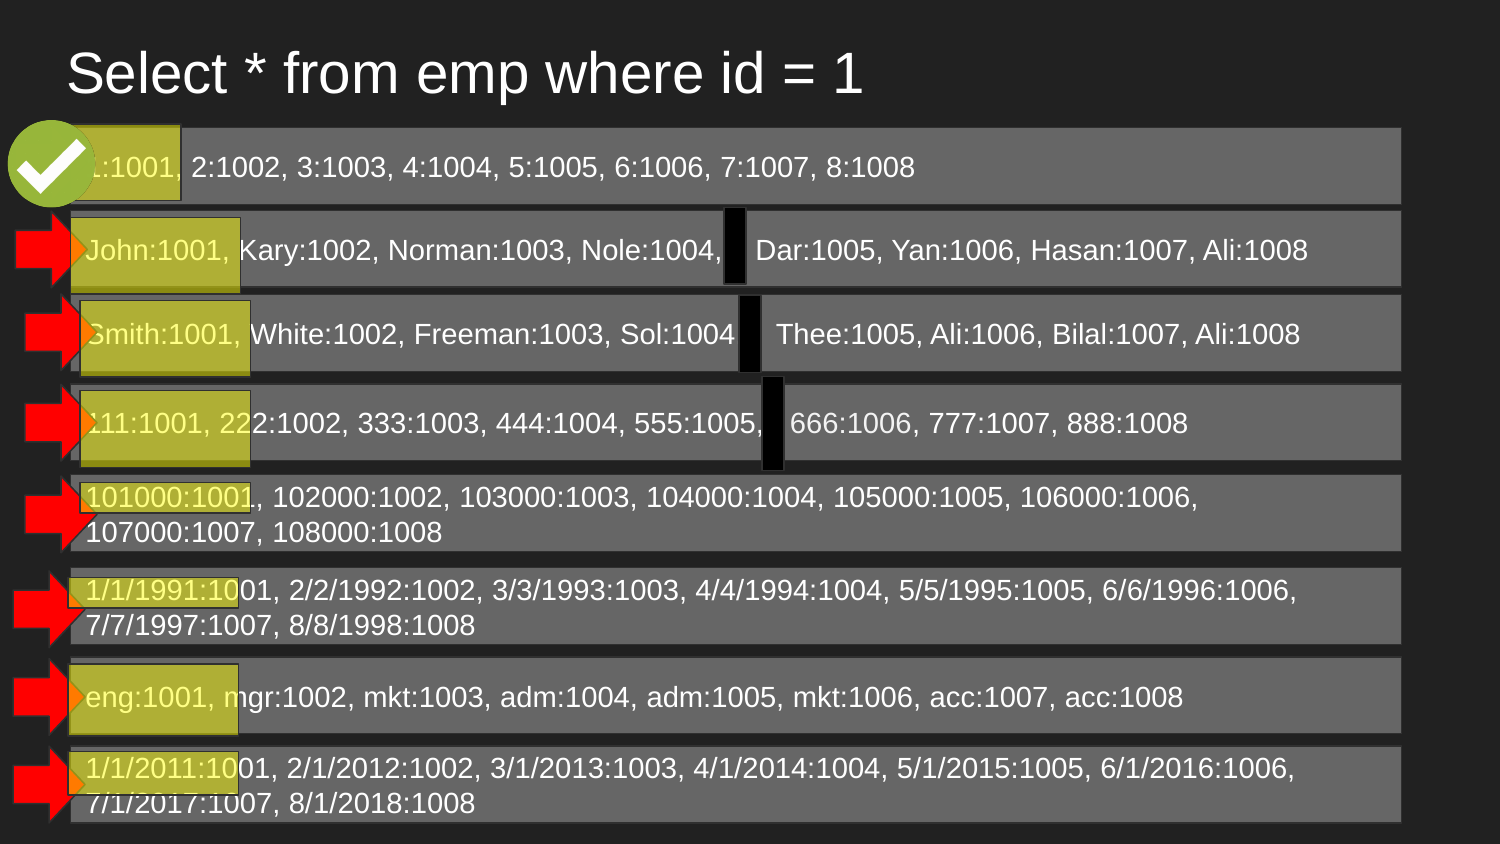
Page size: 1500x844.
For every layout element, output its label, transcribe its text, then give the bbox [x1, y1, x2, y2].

text_box [68, 577, 239, 609]
text_box [13, 570, 86, 648]
text_box 1/1/1991:1001, 2/2/1992:1002, 3/3/1993:1003, 4/4/1994:1004, 5/5/1995:1005, 6/6/1996:1006, 7/7/1997:1007, 8/8/1998:1008 [70, 567, 1402, 645]
text_box [80, 482, 251, 514]
text_box [13, 658, 68, 736]
text_box 111:1001, 222:1002, 333:1003, 444:1004, 555:1005, 666:1006, 777:1007, 888:1008 [785, 383, 1402, 461]
text_box [80, 300, 251, 377]
text_box [24, 476, 98, 553]
text_box [68, 663, 239, 737]
text_box [108, 124, 182, 201]
text_box [724, 207, 747, 285]
text_box Smith:1001, White:1002, Freeman:1003, Sol:1004, Thee:1005, Ali:1006, Bilal:1007, Ali:1008 [70, 294, 1402, 372]
text_box 1/1/2011:1001, 2/1/2012:1002, 3/1/2013:1003, 4/1/2014:1004, 5/1/2015:1005, 6/1/2016:1006, 7/1/2017:1007, 8/1/2018:1008 [70, 746, 1402, 823]
text_box [739, 295, 761, 373]
text_box 111:1001, 222:1002, 333:1003, 444:1004, 555:1005, 666:1006, 777:1007, 888:1008 [70, 383, 762, 461]
text_box [24, 384, 80, 462]
text_box [762, 376, 785, 471]
text_box [80, 390, 251, 468]
text_box [24, 293, 80, 371]
title Select * from emp where id = 1 [51, 20, 1449, 115]
text_box John:1001, Kary:1002, Norman:1003, Nole:1004, Dar:1005, Yan:1006, Hasan:1007, Ali:1008 [108, 210, 1402, 288]
text_box 1:1001, 2:1002, 3:1003, 4:1004, 5:1005, 6:1006, 7:1007, 8:1008 [108, 127, 1402, 205]
text_box [70, 217, 241, 295]
text_box [13, 746, 76, 823]
picture [0, 114, 104, 218]
text_box [15, 226, 70, 288]
text_box [68, 751, 239, 795]
text_box eng:1001, mgr:1002, mkt:1003, adm:1004, adm:1005, mkt:1006, acc:1007, acc:1008 [70, 656, 1402, 734]
text_box 101000:1001, 102000:1002, 103000:1003, 104000:1004, 105000:1005, 106000:1006, 107000:1007, 108000:1008 [70, 474, 1402, 552]
